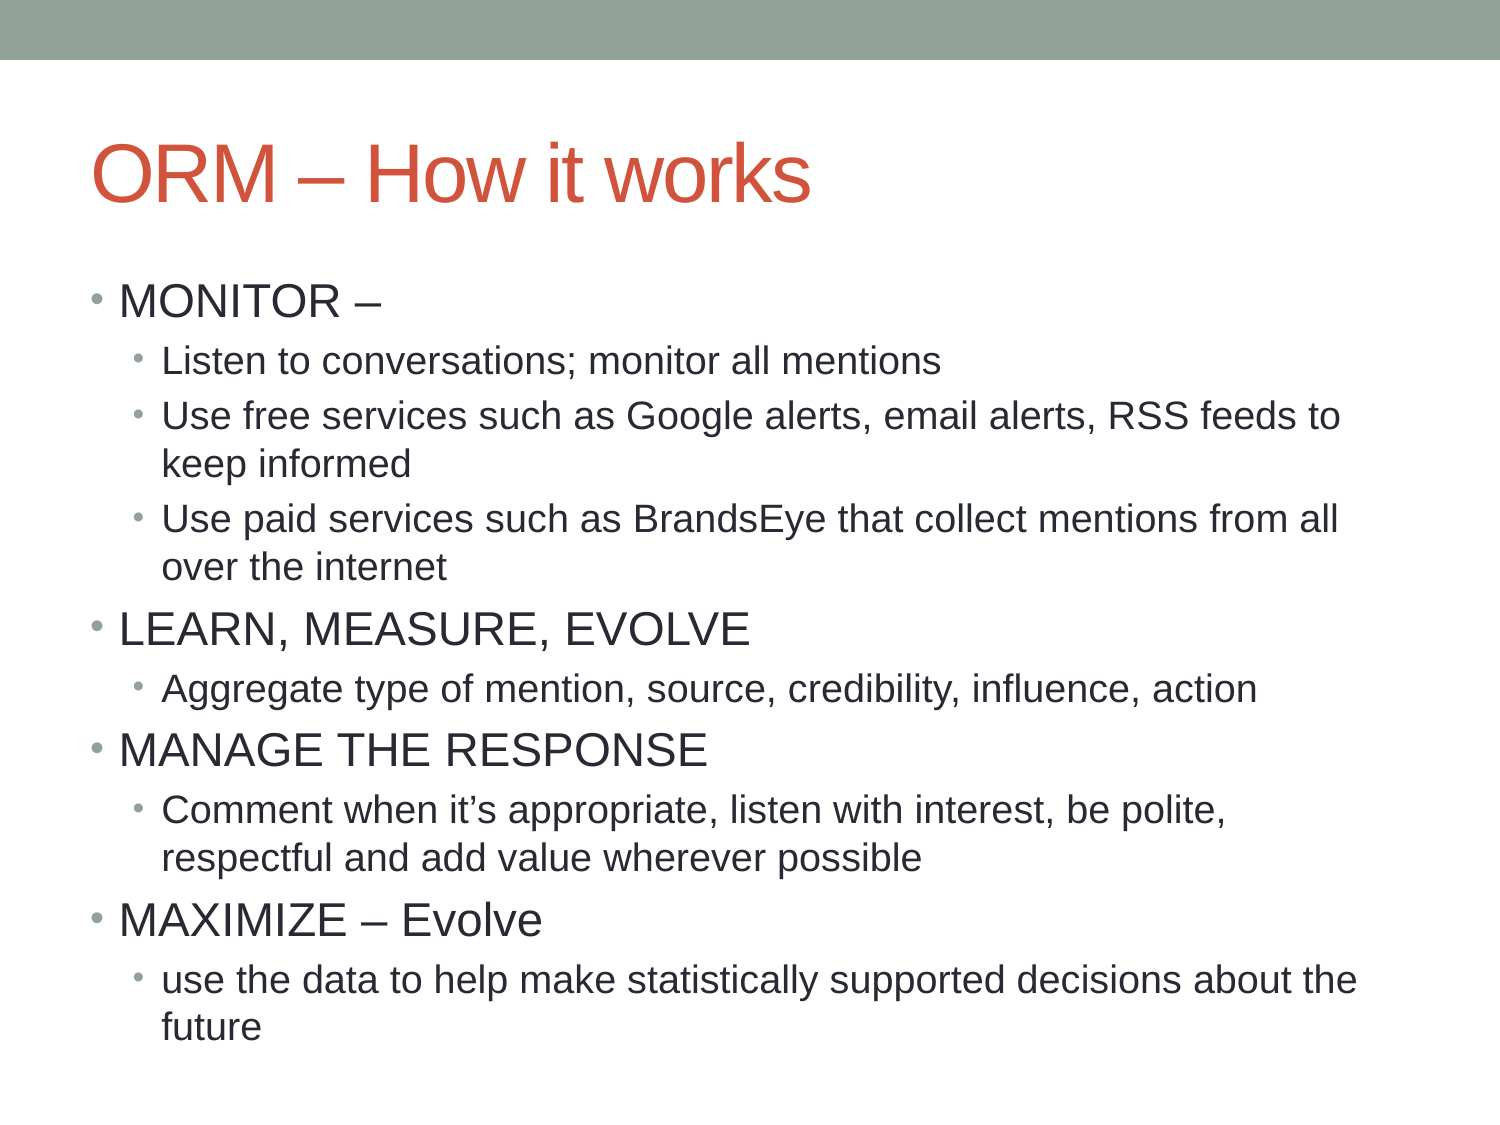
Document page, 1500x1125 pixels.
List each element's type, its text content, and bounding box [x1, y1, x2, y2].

list MONITOR – Listen to conversations; monitor all mentions Use free services such as Google alerts, email alerts, RSS feeds to keep informed Use paid services such as BrandsEye that collect mentions from all over the internet LEARN, MEASURE, EVOLVE Aggregate type of mention, source, credibility, influence, action MANAGE THE RESPONSE Comment when it’s appropriate, listen with interest, be polite, respectful and add value wherever possible MAXIMIZE – Evolve use the data to help make statistically supported decisions about the future [75, 262, 1425, 1063]
title ORM – How it works [75, 87, 1425, 250]
